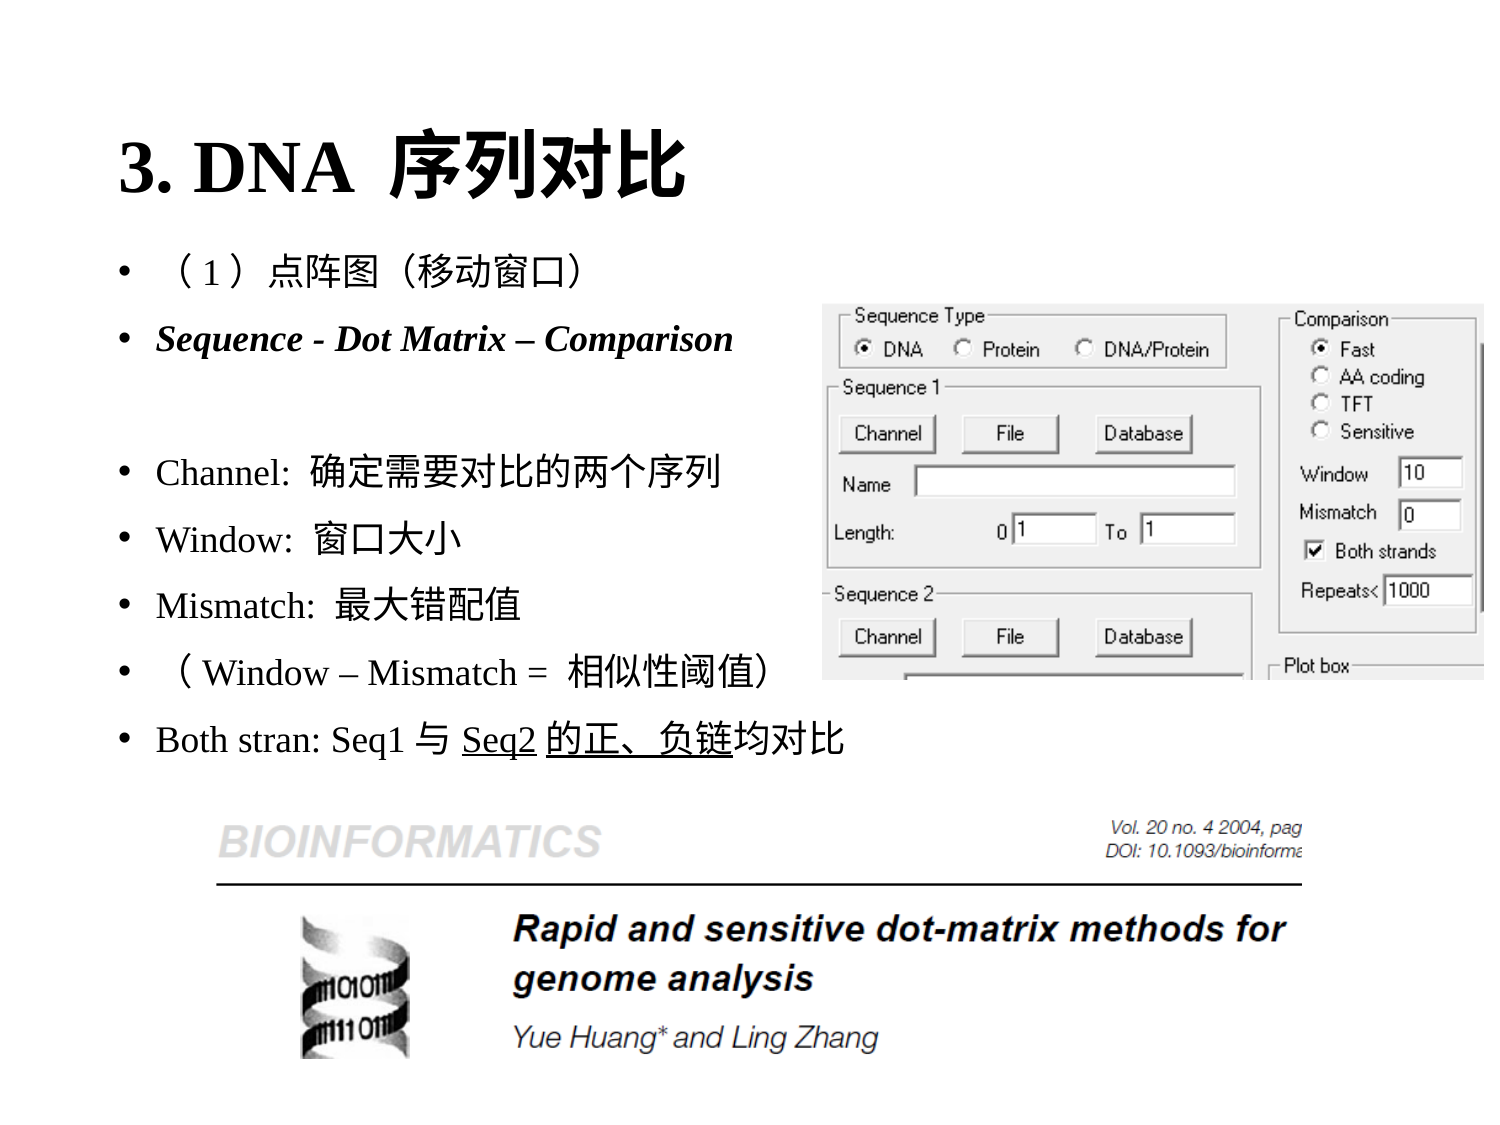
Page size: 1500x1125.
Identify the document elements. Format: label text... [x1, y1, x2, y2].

picture [822, 299, 1484, 680]
title 3. DNA 序列对比 [103, 59, 1397, 239]
picture [198, 808, 1302, 1059]
list （1）点阵图（移动窗口） Sequence - Dot Matrix – Comparison Channel: 确定需要对比的两个序列 Window: 窗口大小 Mismatch: 最大错配值 （Window – Mismatch = 相似性阈值） Both stran: Seq1与Seq2的正、负链均对比 [103, 239, 1397, 954]
